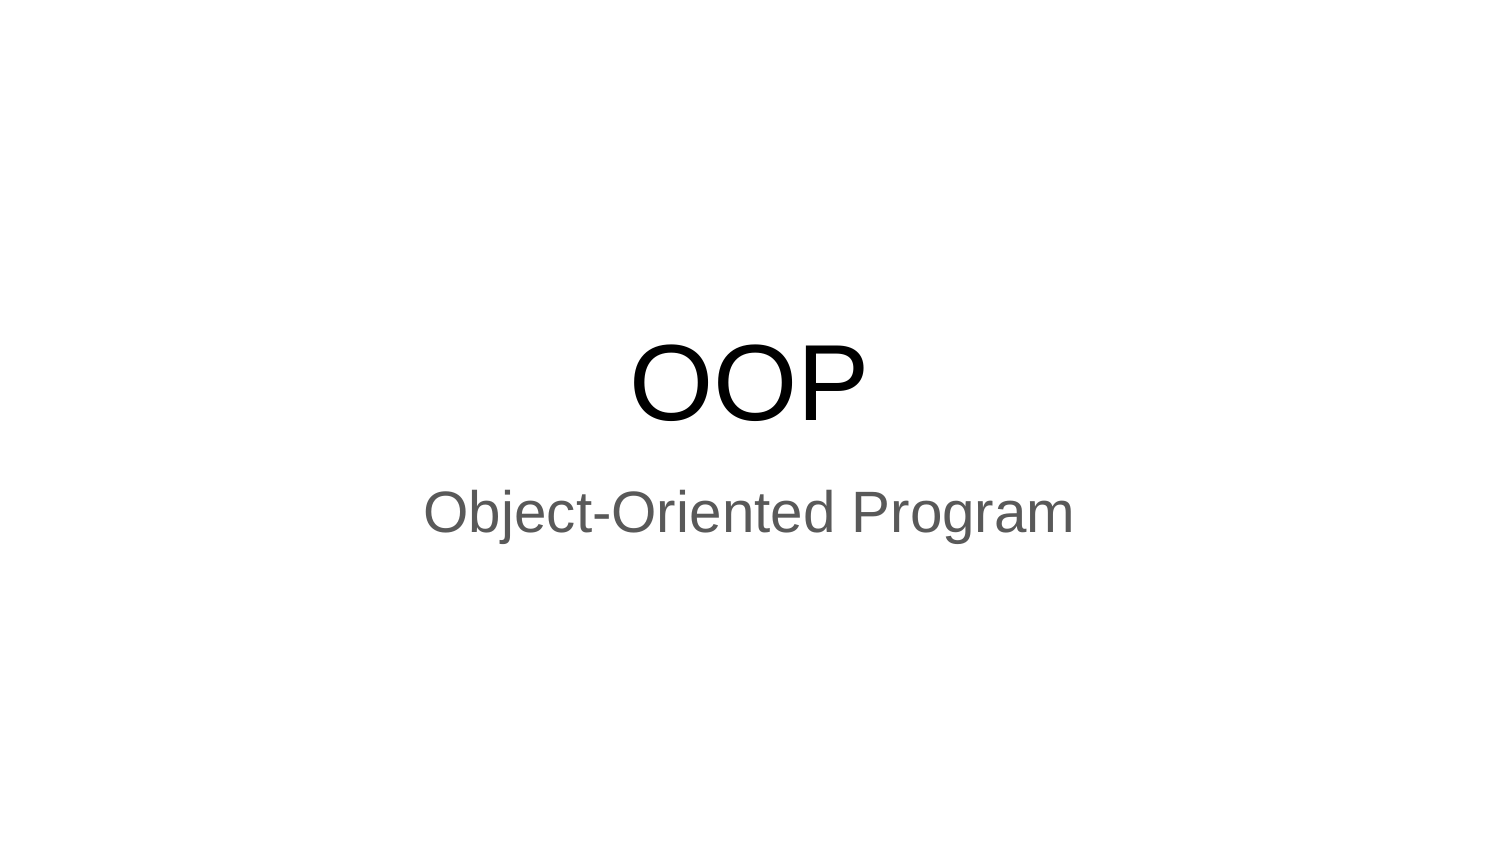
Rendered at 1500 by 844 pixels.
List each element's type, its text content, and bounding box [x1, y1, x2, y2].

title OOP [51, 122, 1449, 459]
subtitle Object-Oriented Program [51, 464, 1449, 595]
